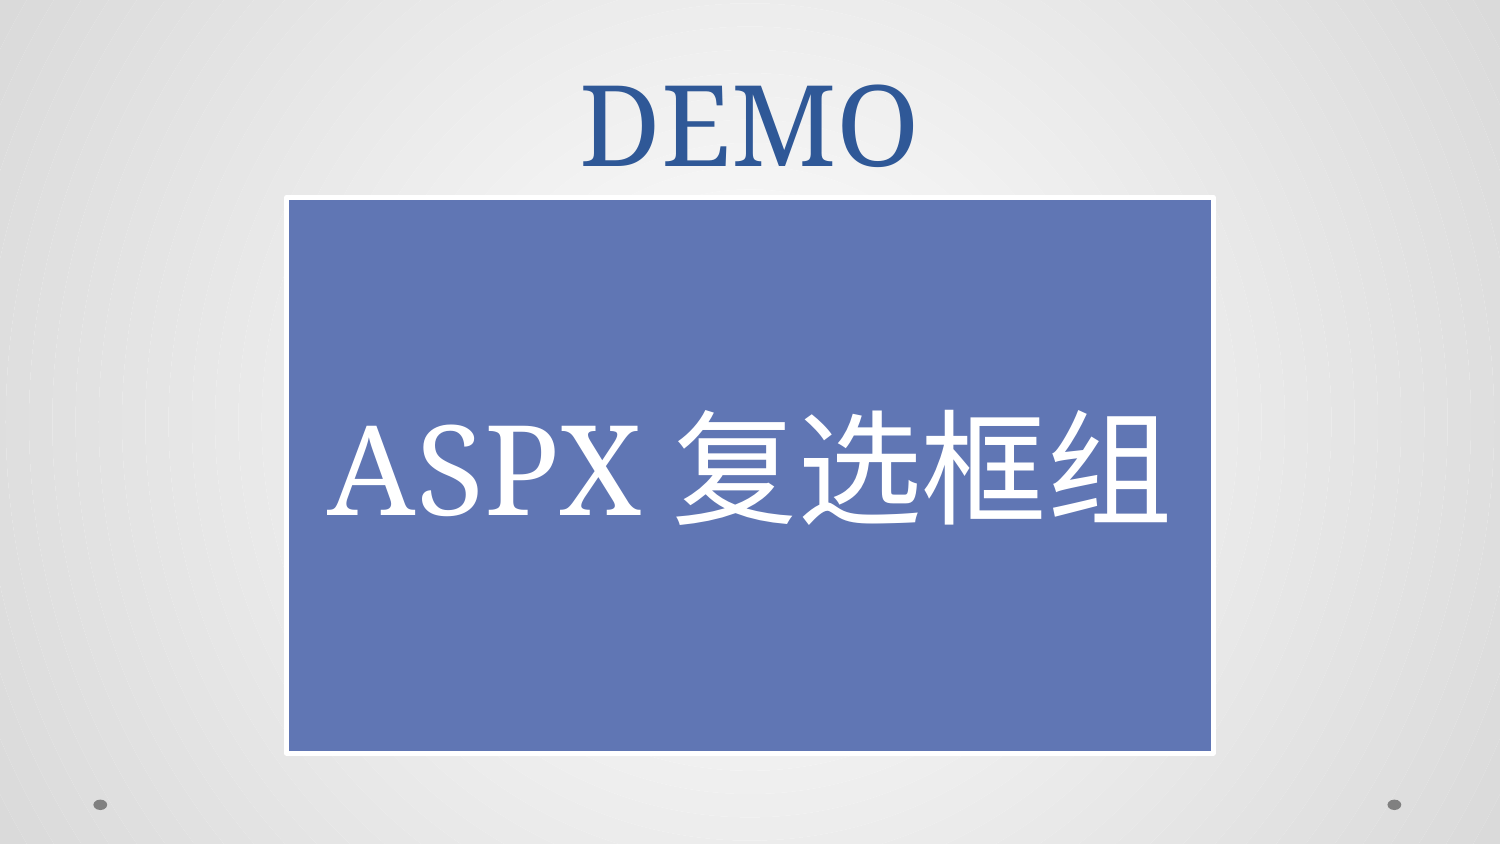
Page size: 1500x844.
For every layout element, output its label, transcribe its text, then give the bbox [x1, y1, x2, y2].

title DEMO [75, 0, 1425, 196]
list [74, 196, 1426, 754]
